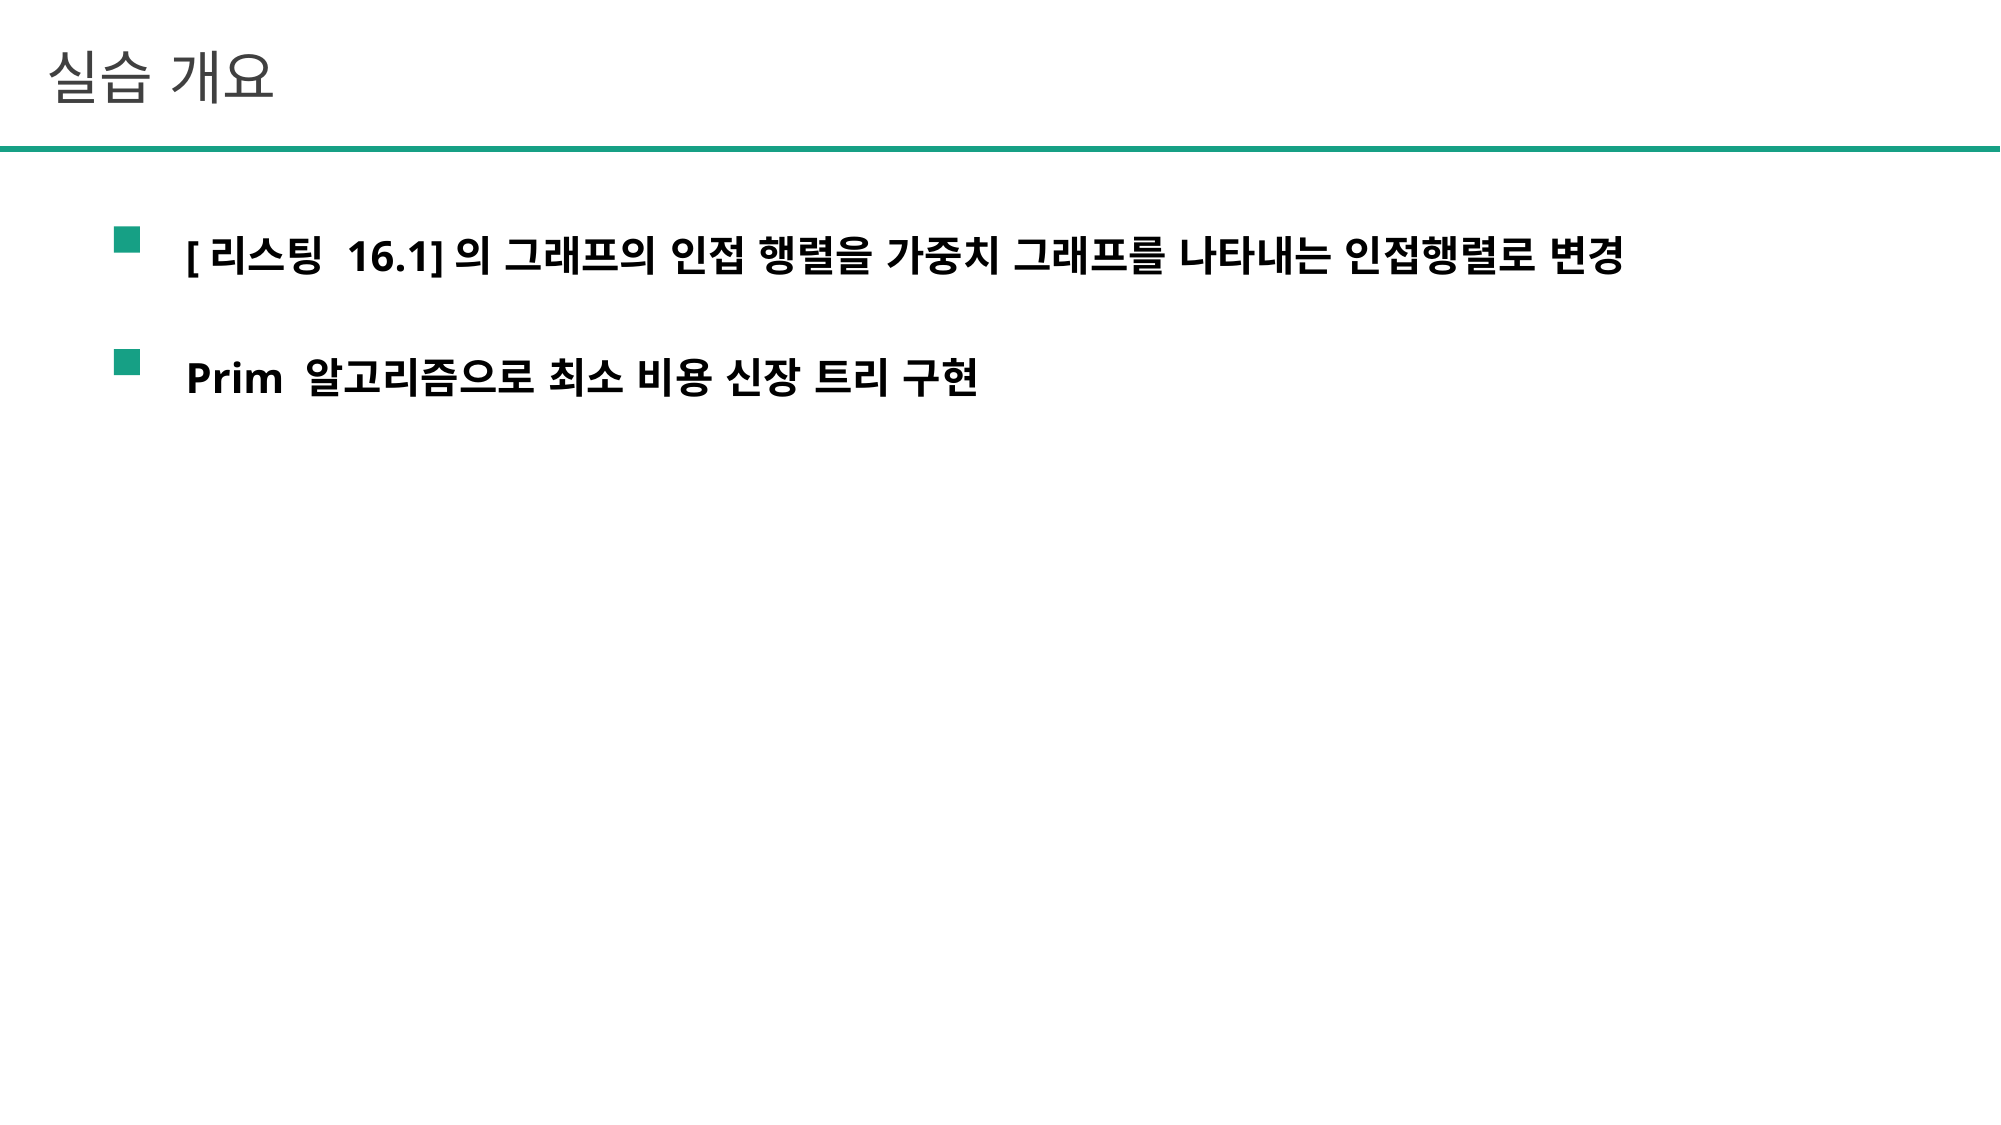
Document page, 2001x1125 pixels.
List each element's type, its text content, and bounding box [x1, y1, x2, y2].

text_box [113, 225, 141, 254]
text_box [113, 348, 141, 376]
text_box [리스팅 16.1]의 그래프의 인접 행렬을 가중치 그래프를 나타내는 인접행렬로 변경 [170, 171, 1897, 287]
text_box Prim 알고리즘으로 최소 비용 신장 트리 구현 [170, 294, 1582, 410]
text_box 실습 개요 [31, 33, 1554, 119]
